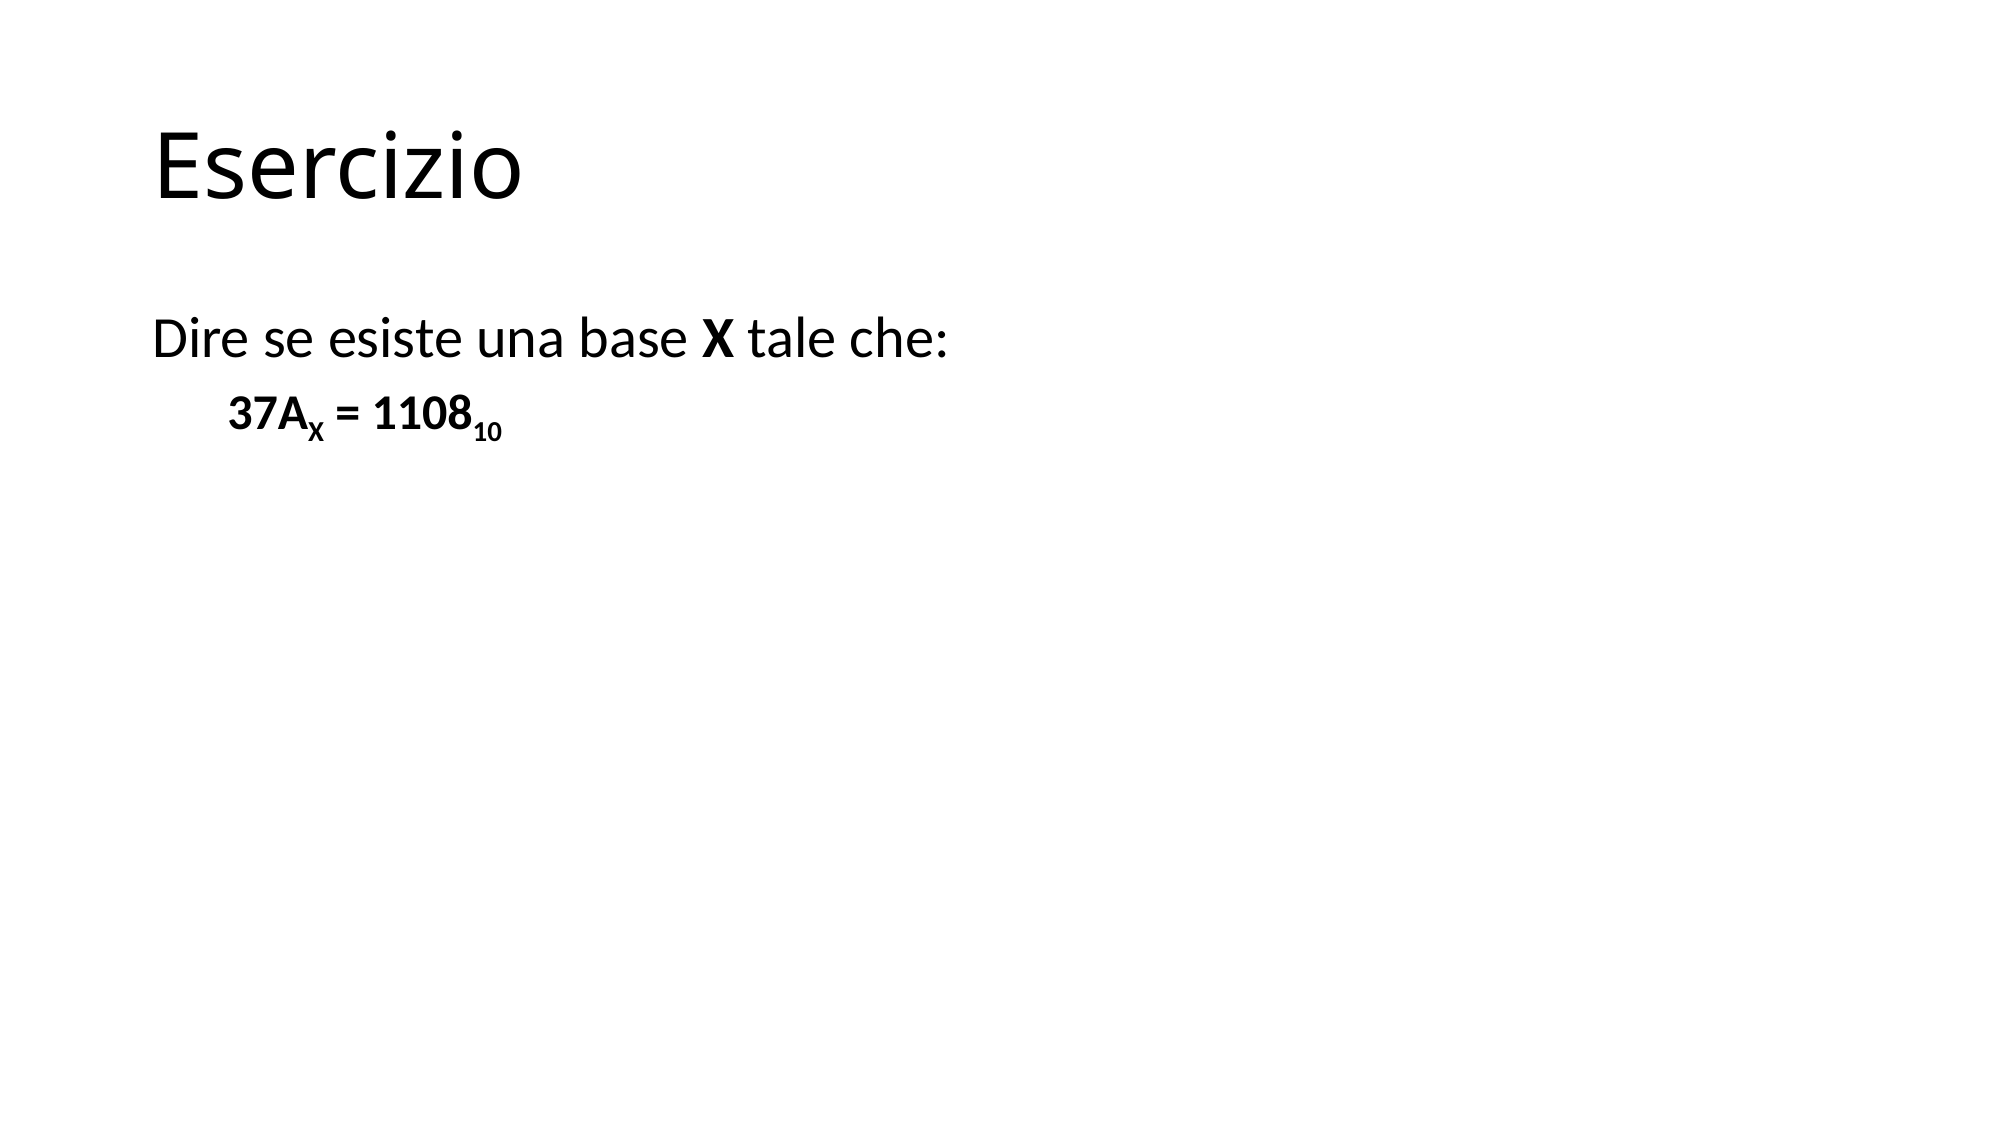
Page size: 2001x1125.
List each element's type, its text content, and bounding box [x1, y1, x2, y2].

title Esercizio [137, 59, 1863, 278]
list Dire se esiste una base X tale che: 37AX = 110810 [137, 299, 1863, 1014]
